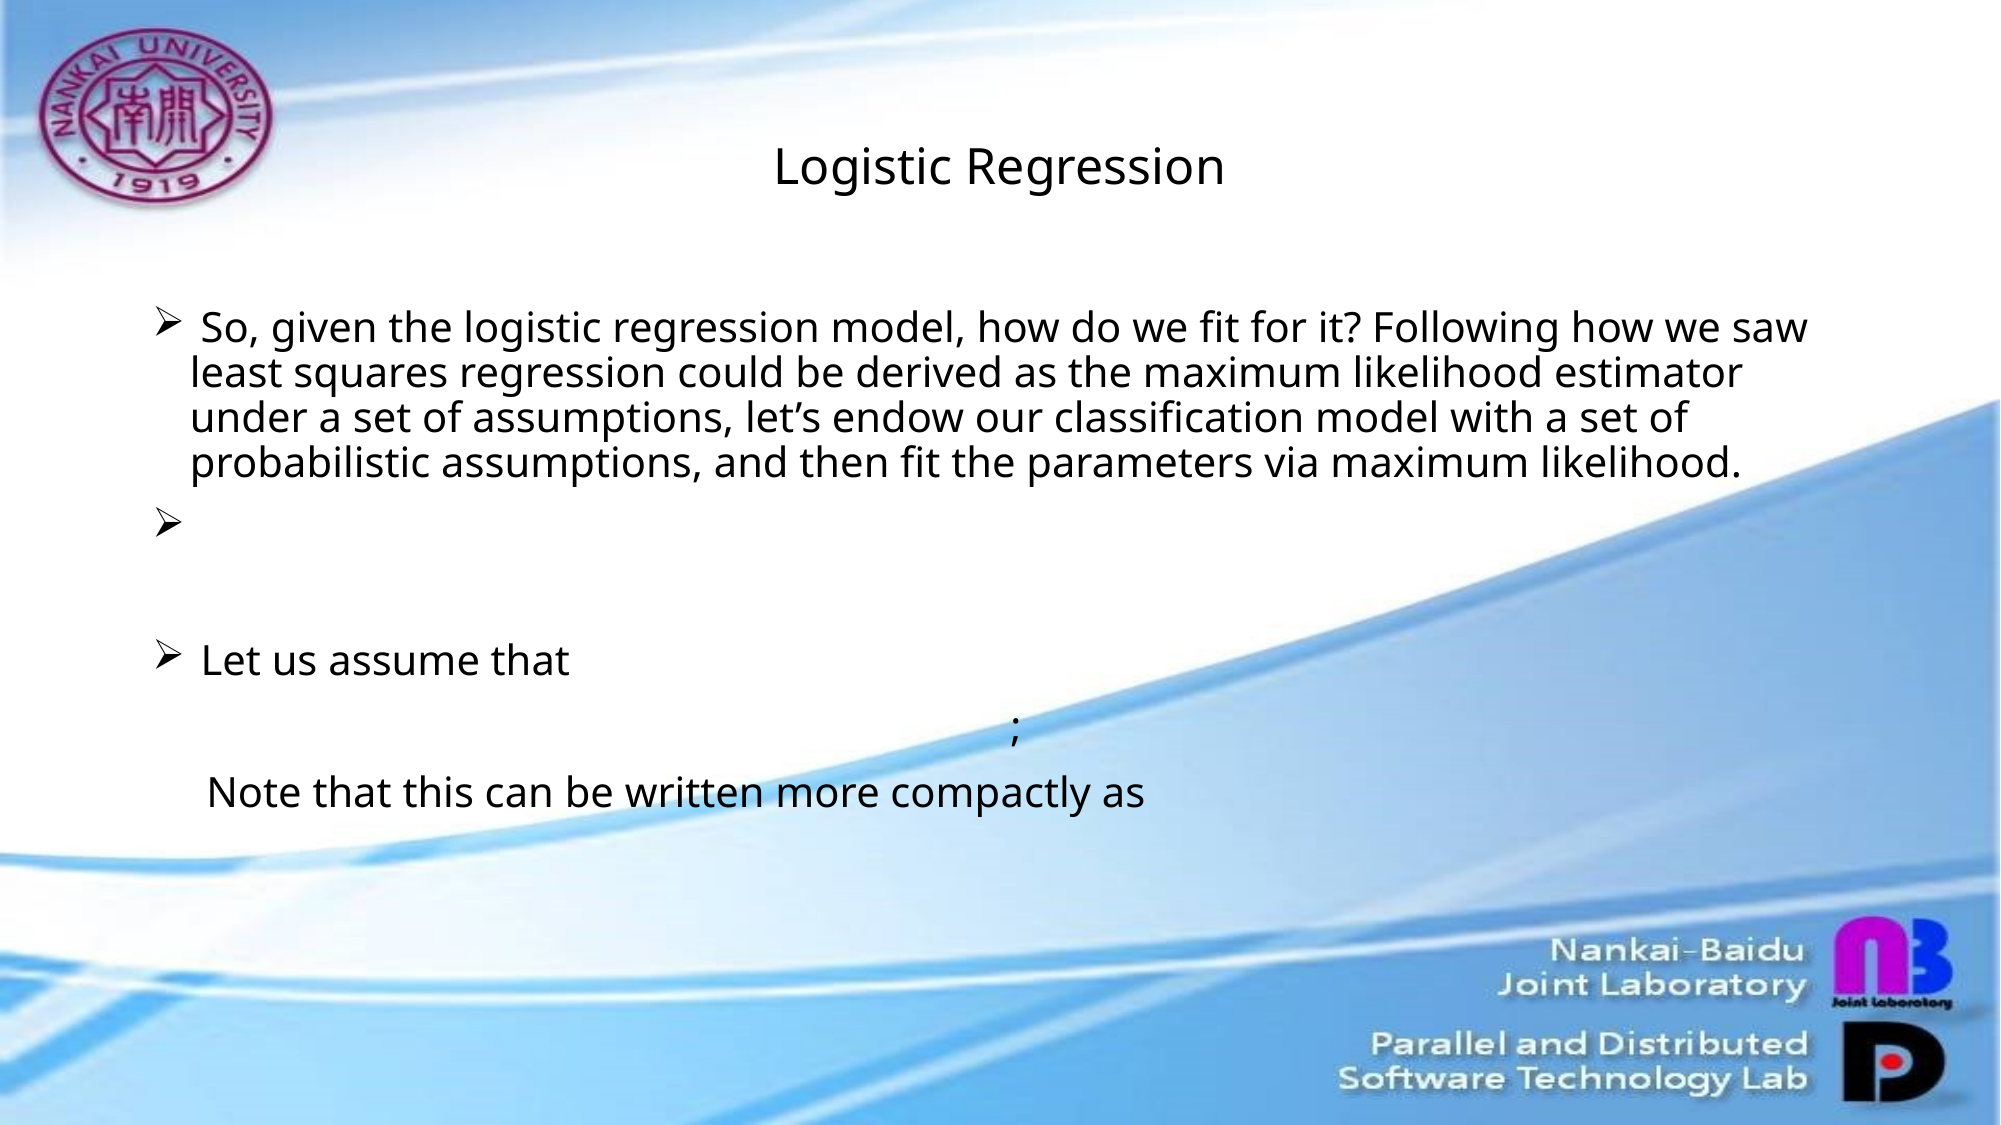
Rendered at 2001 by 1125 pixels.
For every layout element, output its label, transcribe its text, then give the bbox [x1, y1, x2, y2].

title Logistic Regression [137, 59, 1863, 278]
picture [0, 0, 2001, 1125]
